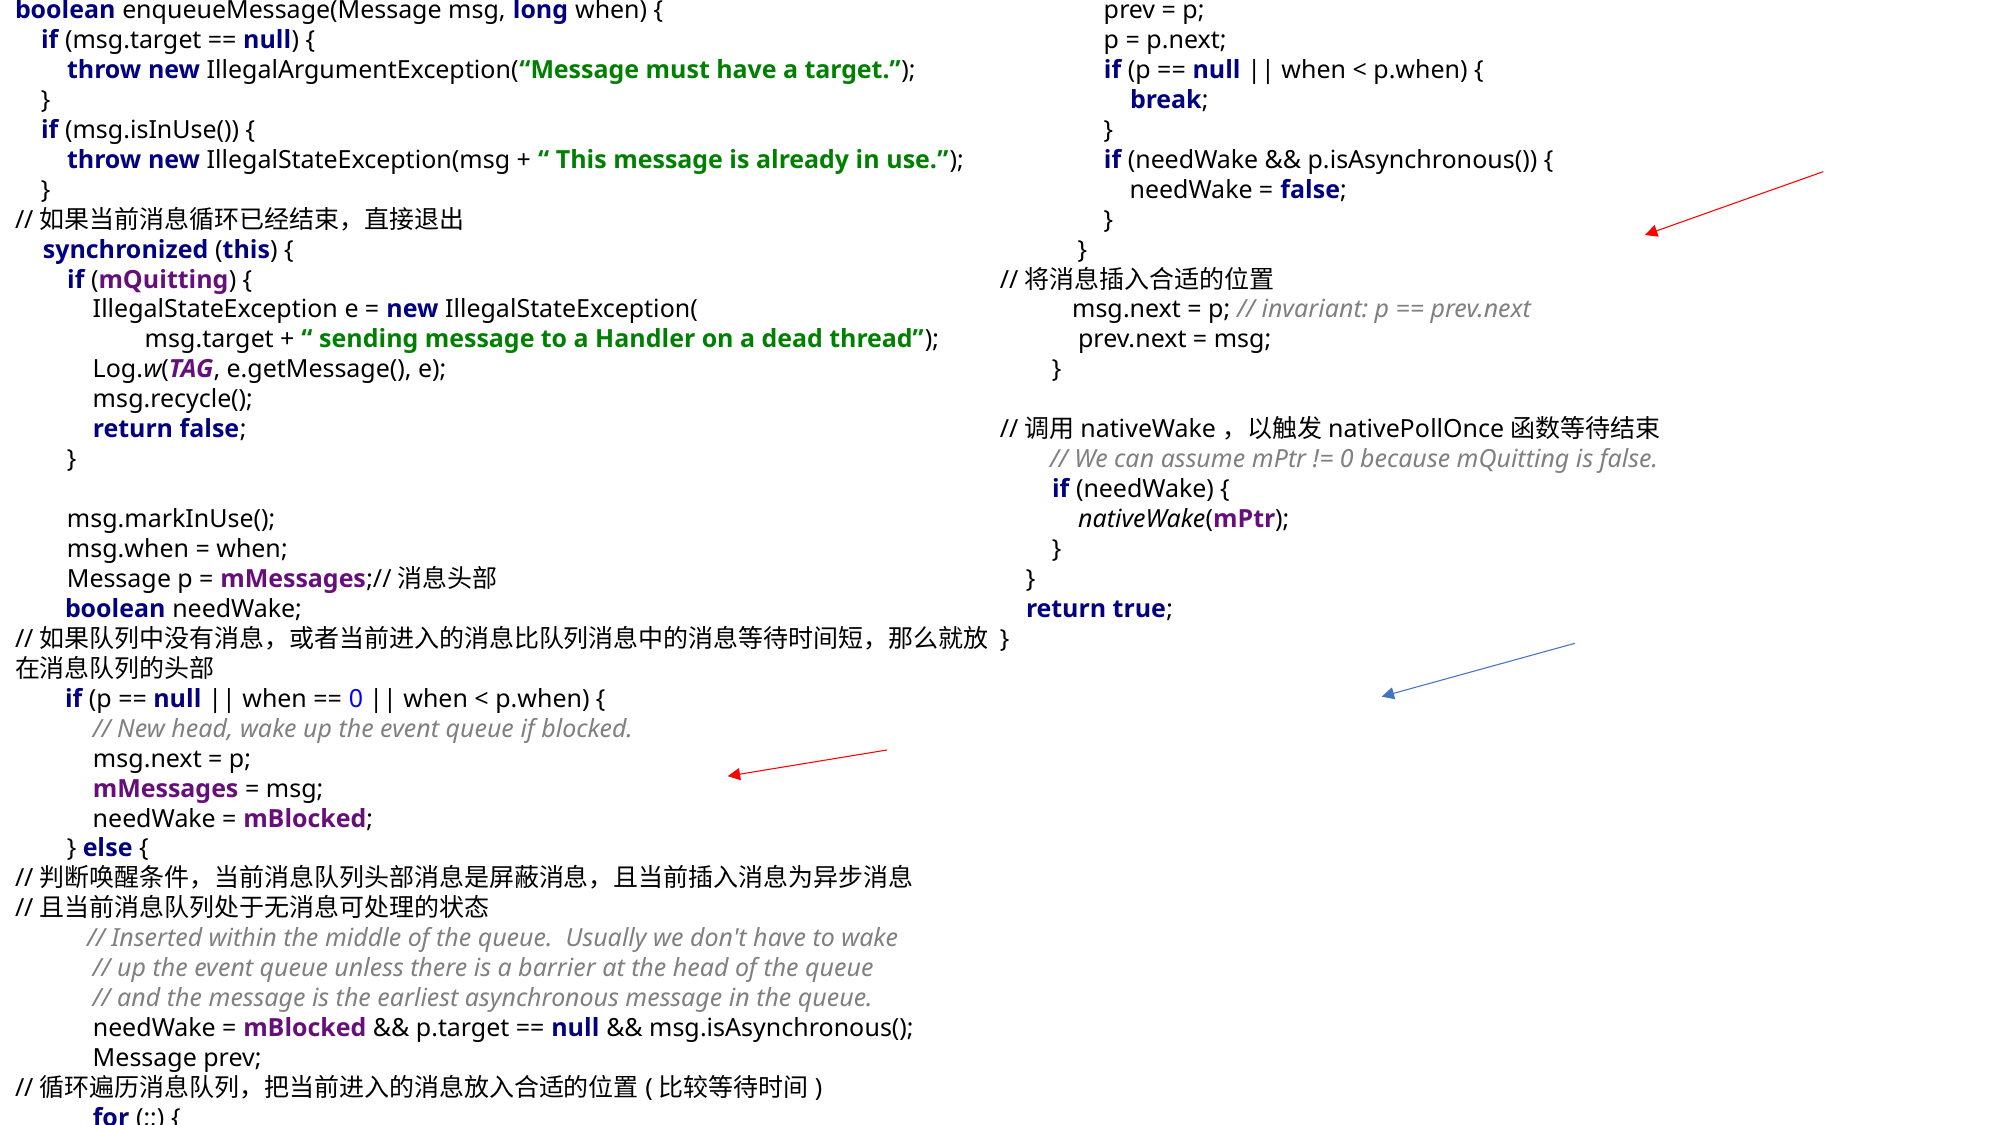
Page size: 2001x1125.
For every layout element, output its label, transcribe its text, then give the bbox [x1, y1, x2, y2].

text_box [727, 749, 887, 777]
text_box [1644, 171, 1824, 235]
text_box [1381, 643, 1575, 697]
text_box boolean enqueueMessage(Message msg, long when) { if (msg.target == null) { throw new IllegalArgumentException(“Message must have a target.”); } if (msg.isInUse()) { throw new IllegalStateException(msg + “ This message is already in use.”); } //如果当前消息循环已经结束，直接退出 synchronized (this) { if (mQuitting) { IllegalStateException e = new IllegalStateException( msg.target + “ sending message to a Handler on a dead thread”); Log.w(TAG, e.getMessage(), e); msg.recycle(); return false; } msg.markInUse(); msg.when = when; Message p = mMessages;//消息头部 boolean needWake; //如果队列中没有消息，或者当前进入的消息比队列消息中的消息等待时间短，那么就放在消息队列的头部 if (p == null || when == 0 || when < p.when) { // New head, wake up the event queue if blocked. msg.next = p; mMessages = msg; needWake = mBlocked; } else { //判断唤醒条件，当前消息队列头部消息是屏蔽消息，且当前插入消息为异步消息 //且当前消息队列处于无消息可处理的状态 // Inserted within the middle of the queue. Usually we don't have to wake // up the event queue unless there is a barrier at the head of the queue // and the message is the earliest asynchronous message in the queue. needWake = mBlocked && p.target == null && msg.isAsynchronous(); Message prev; //循环遍历消息队列，把当前进入的消息放入合适的位置(比较等待时间) for (;;) { prev = p; p = p.next; if (p == null || when < p.when) { break; } if (needWake && p.isAsynchronous()) { needWake = false; } } //将消息插入合适的位置 msg.next = p; // invariant: p == prev.next prev.next = msg; } //调用nativeWake，以触发nativePollOnce函数等待结束 // We can assume mPtr != 0 because mQuitting is false. if (needWake) { nativeWake(mPtr); } } return true; } [0, 0, 2000, 1125]
